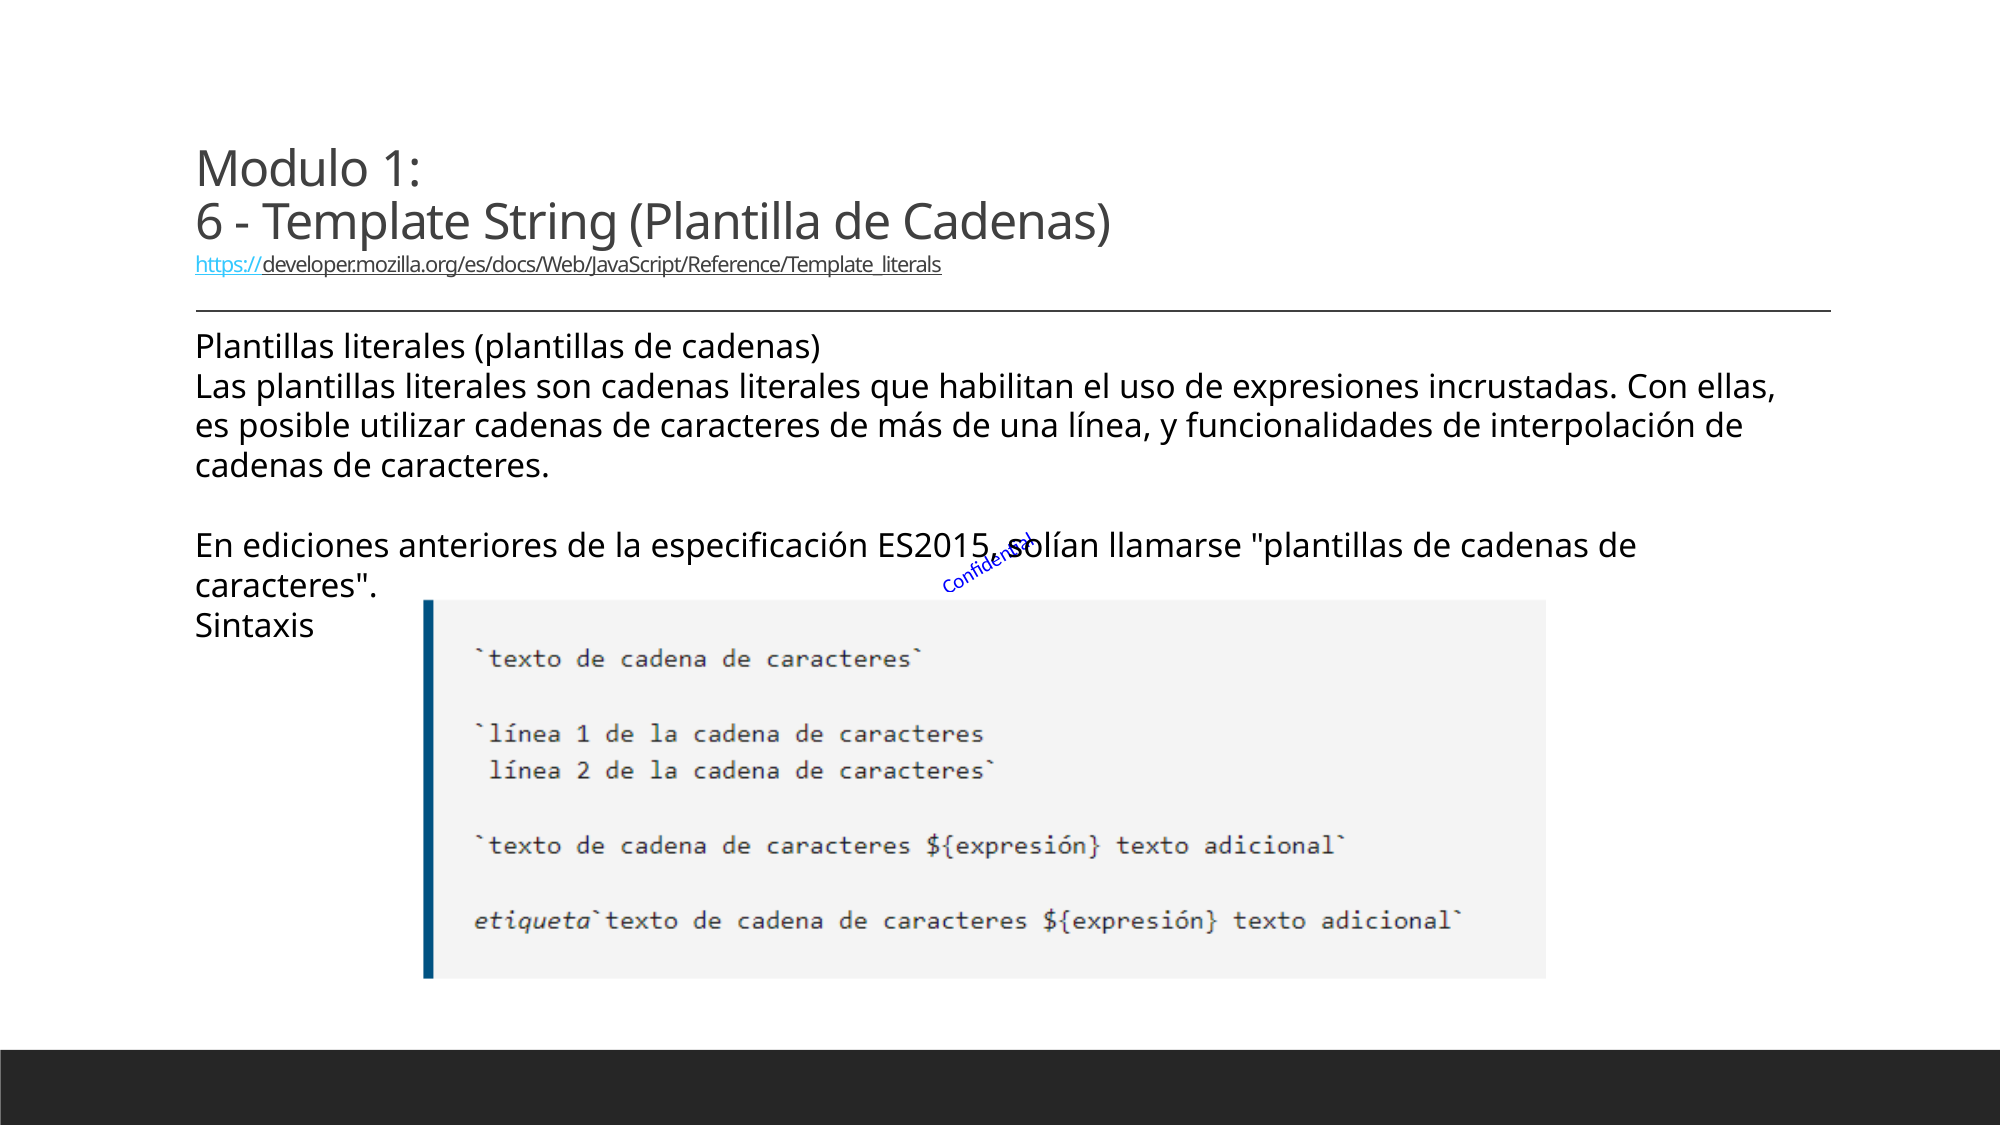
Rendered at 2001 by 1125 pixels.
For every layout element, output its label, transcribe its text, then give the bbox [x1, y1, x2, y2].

picture [406, 591, 1547, 990]
title Modulo 1: 6 - Template String (Plantilla de Cadenas) https://developer.mozilla.org/es/docs/Web/JavaScript/Reference/Template_literals [180, 47, 1830, 285]
text_box Plantillas literales (plantillas de cadenas) Las plantillas literales son cadenas literales que habilitan el uso de expresiones incrustadas. Con ellas, es posible utilizar cadenas de caracteres de más de una línea, y funcionalidades de interpolación de cadenas de caracteres. En ediciones anteriores de la especificación ES2015, solían llamarse "plantillas de cadenas de caracteres". Sintaxis [179, 317, 1830, 652]
